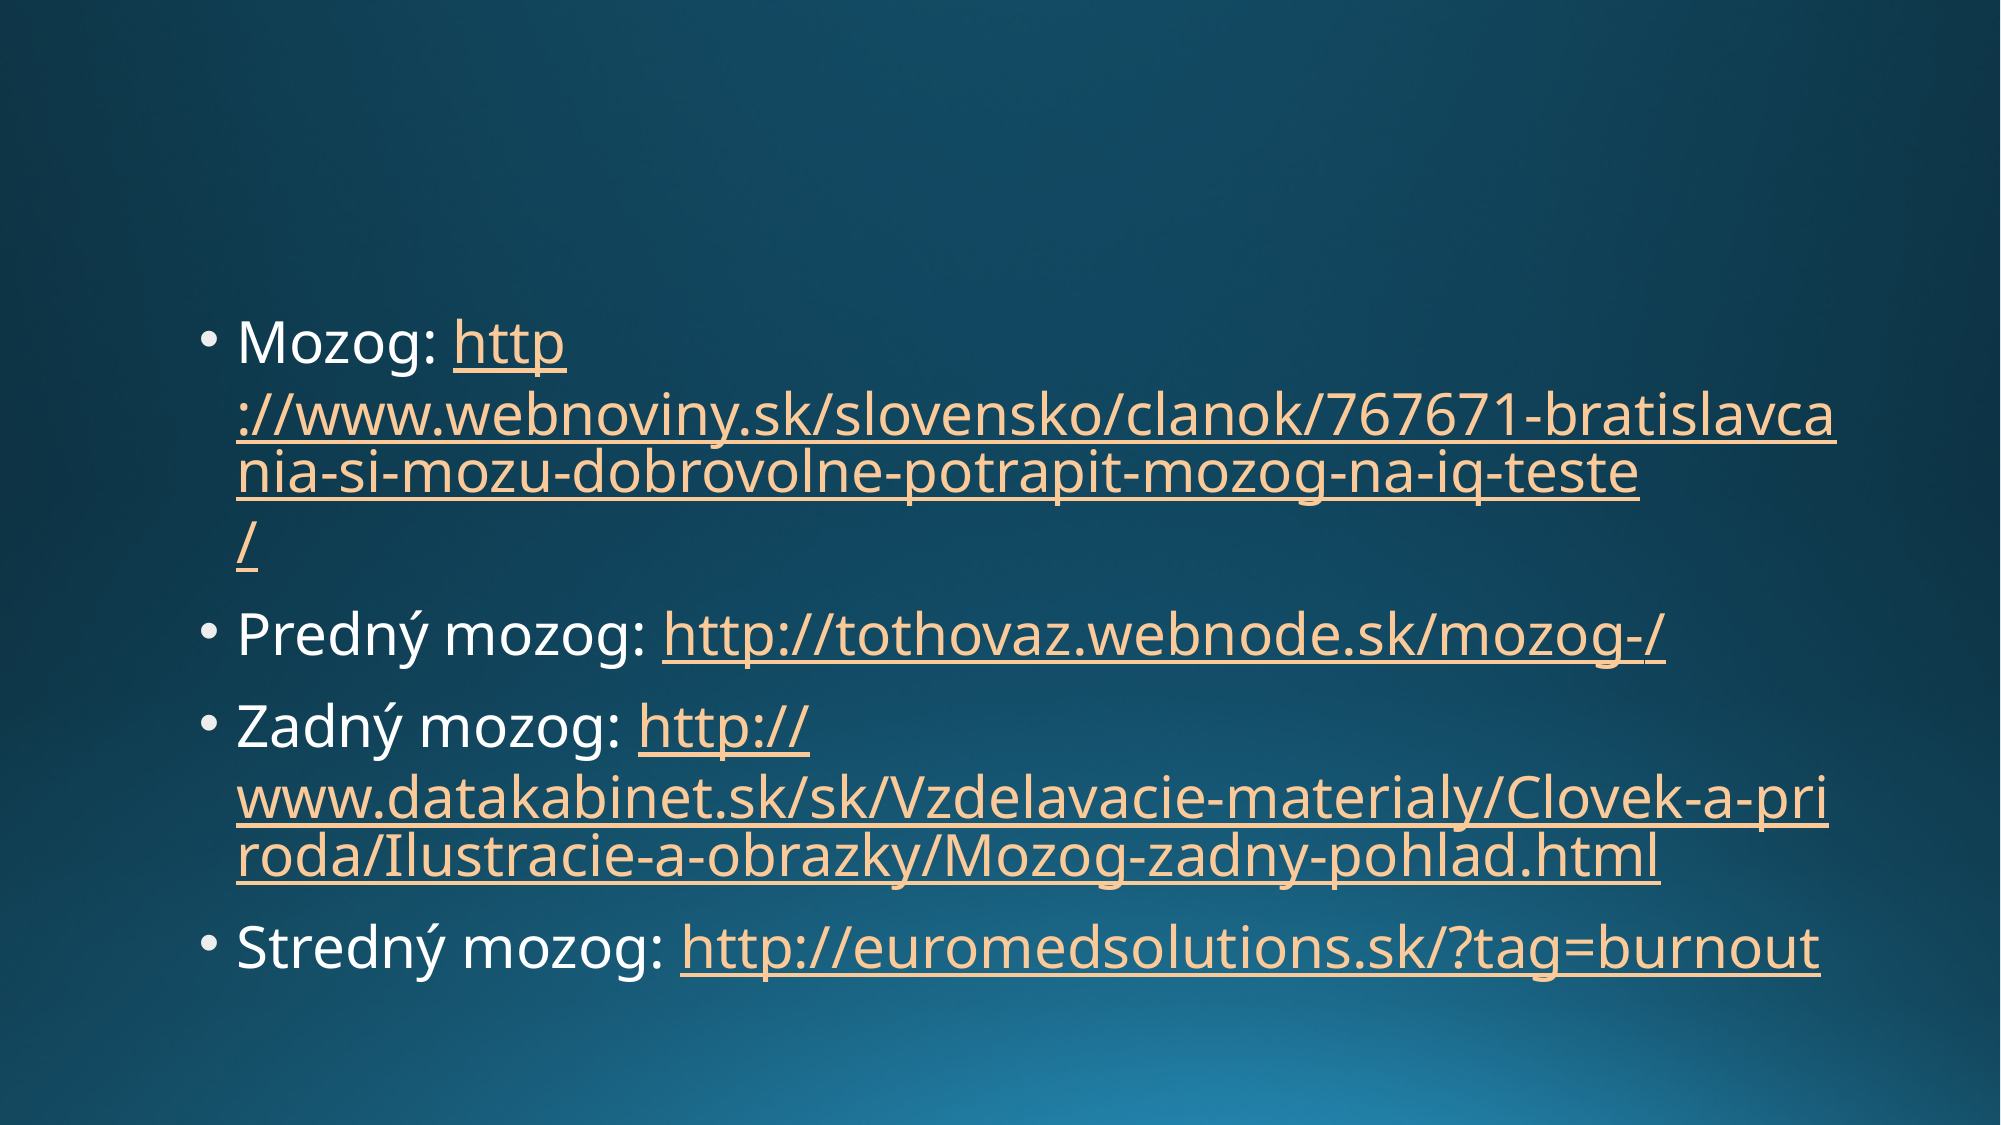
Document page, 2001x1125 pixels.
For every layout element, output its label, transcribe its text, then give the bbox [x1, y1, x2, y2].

picture [0, 0, 2001, 1125]
list Mozog: http://www.webnoviny.sk/slovensko/clanok/767671-bratislavcania-si-mozu-dobrovolne-potrapit-mozog-na-iq-teste/ Predný mozog: http://tothovaz.webnode.sk/mozog-/ Zadný mozog: http://www.datakabinet.sk/sk/Vzdelavacie-materialy/Clovek-a-priroda/Ilustracie-a-obrazky/Mozog-zadny-pohlad.html Stredný mozog: http://euromedsolutions.sk/?tag=burnout [183, 299, 1863, 1014]
